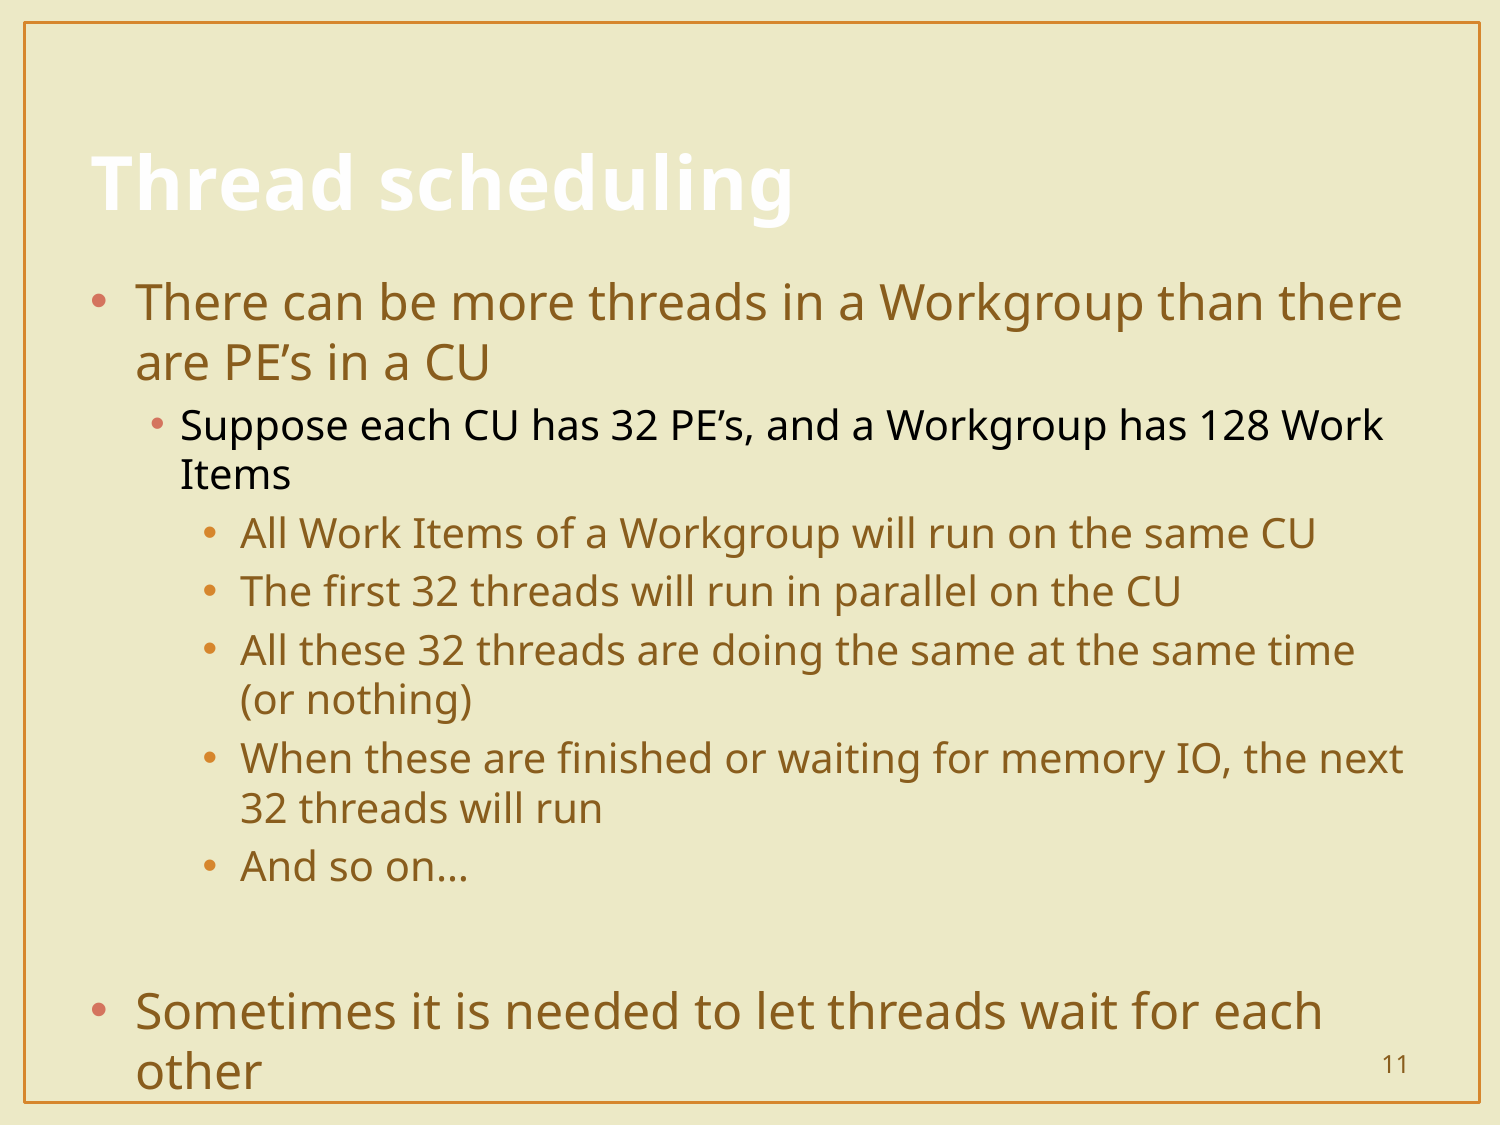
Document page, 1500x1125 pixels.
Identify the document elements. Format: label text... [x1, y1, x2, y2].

slide_number 11 [1074, 1035, 1425, 1096]
title Thread scheduling [75, 45, 1425, 233]
list There can be more threads in a Workgroup than there are PE’s in a CU Suppose each CU has 32 PE’s, and a Workgroup has 128 Work Items All Work Items of a Workgroup will run on the same CU The first 32 threads will run in parallel on the CU All these 32 threads are doing the same at the same time (or nothing) When these are finished or waiting for memory IO, the next 32 threads will run And so on… Sometimes it is needed to let threads wait for each other [75, 262, 1425, 1005]
